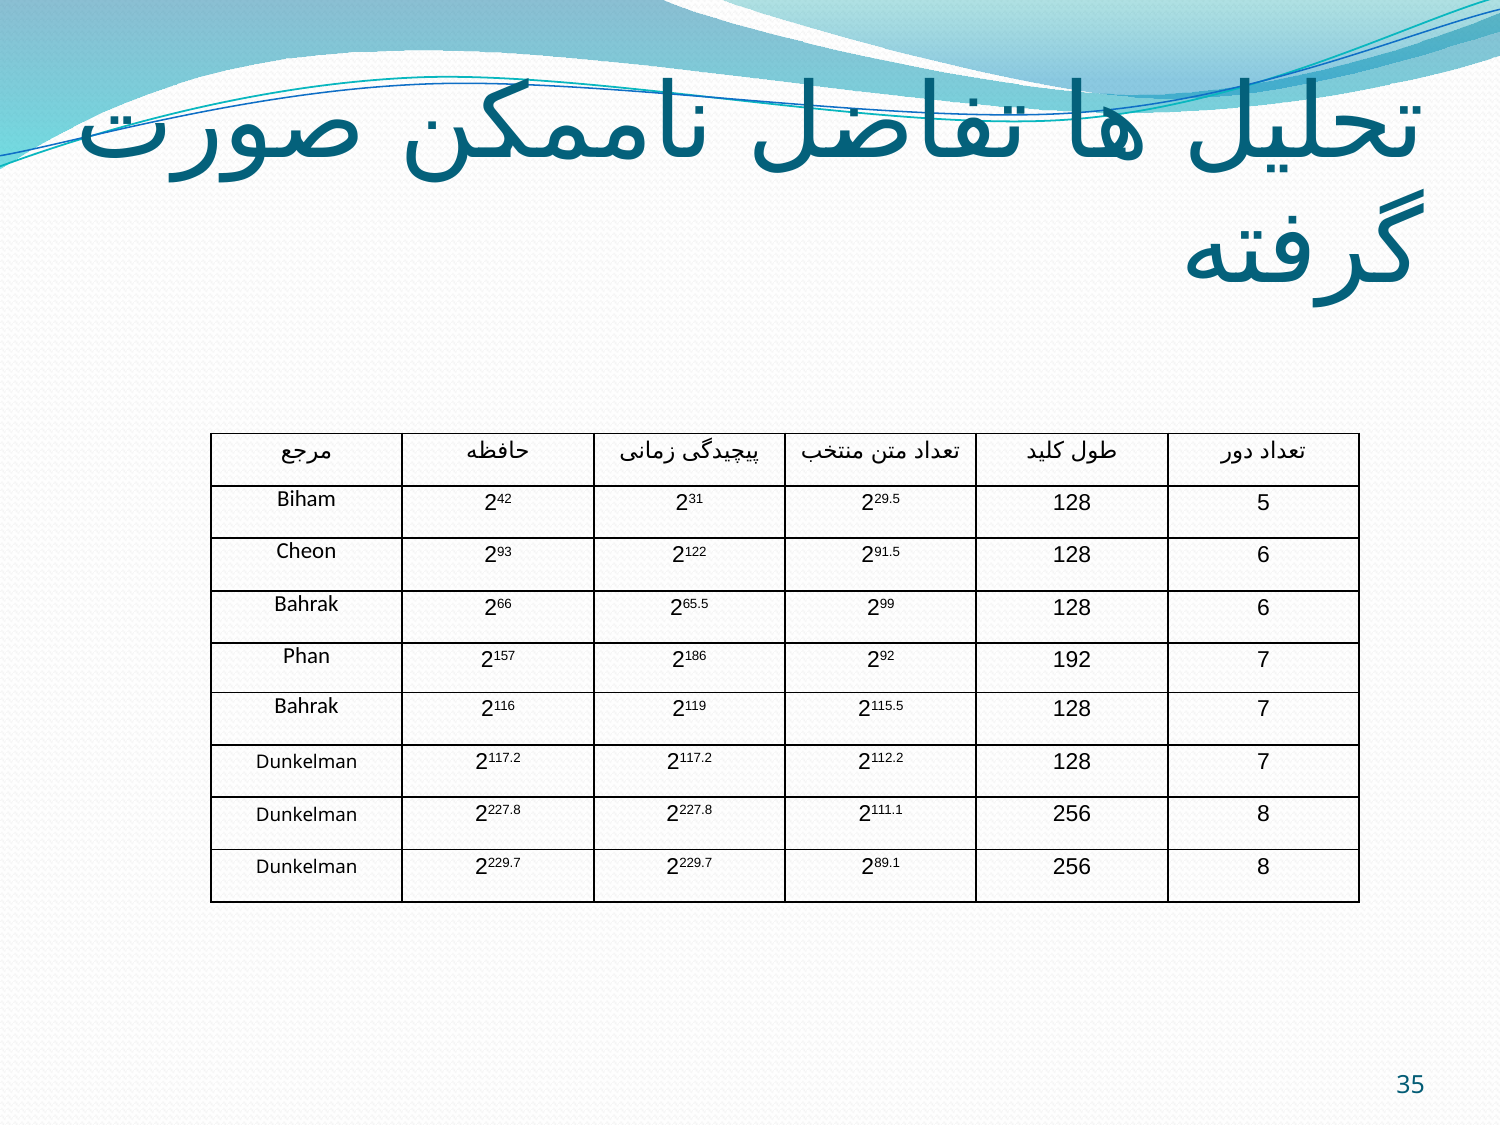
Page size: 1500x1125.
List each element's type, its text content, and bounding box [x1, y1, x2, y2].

table_cell 2112.2 [786, 746, 975, 796]
table_cell 2111.1 [786, 798, 975, 849]
table_cell 242 [403, 487, 593, 537]
table_cell Dunkelman [212, 850, 401, 901]
table_cell 128 [977, 693, 1167, 744]
table_header پیچیدگی زمانی [595, 434, 784, 485]
table_cell Dunkelman [212, 798, 401, 849]
table_cell 291.5 [786, 539, 975, 590]
table_header تعداد دور [1169, 434, 1358, 485]
table_cell 2115.5 [786, 693, 975, 744]
table_cell 2116 [403, 693, 593, 744]
table_cell 8 [1169, 850, 1358, 901]
table_cell Bahrak [212, 592, 401, 642]
table_cell 266 [403, 592, 593, 642]
table_cell 128 [977, 539, 1167, 590]
table_cell 5 [1169, 487, 1358, 537]
table_cell Biham [212, 487, 401, 537]
table_cell 256 [977, 798, 1167, 849]
table_cell 7 [1169, 746, 1358, 796]
table_header مرجع [212, 434, 401, 485]
table_cell 128 [977, 592, 1167, 642]
table_cell 128 [977, 487, 1167, 537]
table_cell 6 [1169, 592, 1358, 642]
table_cell 192 [977, 644, 1167, 692]
table_cell Cheon [212, 539, 401, 590]
table_cell 2229.7 [595, 850, 784, 901]
table_cell 229.5 [786, 487, 975, 537]
table_cell 2157 [403, 644, 593, 692]
table_cell 2117.2 [403, 746, 593, 796]
table_cell 299 [786, 592, 975, 642]
table_cell 2227.8 [403, 798, 593, 849]
table_cell 128 [977, 746, 1167, 796]
table_cell 289.1 [786, 850, 975, 901]
table_cell 8 [1169, 798, 1358, 849]
table_cell 256 [977, 850, 1167, 901]
table_cell 2227.8 [595, 798, 784, 849]
table_cell 2186 [595, 644, 784, 692]
table_cell 2229.7 [403, 850, 593, 901]
title تحلیل ها تفاضل ناممکن صورت گرفته [75, 115, 1425, 303]
table_cell 6 [1169, 539, 1358, 590]
table_cell 292 [786, 644, 975, 692]
table_cell 2122 [595, 539, 784, 590]
table_cell Dunkelman [212, 746, 401, 796]
table_header حافظه [403, 434, 593, 485]
table_cell 2117.2 [595, 746, 784, 796]
table_cell Bahrak [212, 693, 401, 744]
table_cell Phan [212, 644, 401, 692]
table_cell 265.5 [595, 592, 784, 642]
table_cell 2119 [595, 693, 784, 744]
table_cell 7 [1169, 693, 1358, 744]
table_header تعداد متن منتخب [786, 434, 975, 485]
table_cell 7 [1169, 644, 1358, 692]
table_header طول کلید [977, 434, 1167, 485]
slide_number 35 [1299, 1042, 1425, 1103]
table_cell 293 [403, 539, 593, 590]
table_cell 231 [595, 487, 784, 537]
